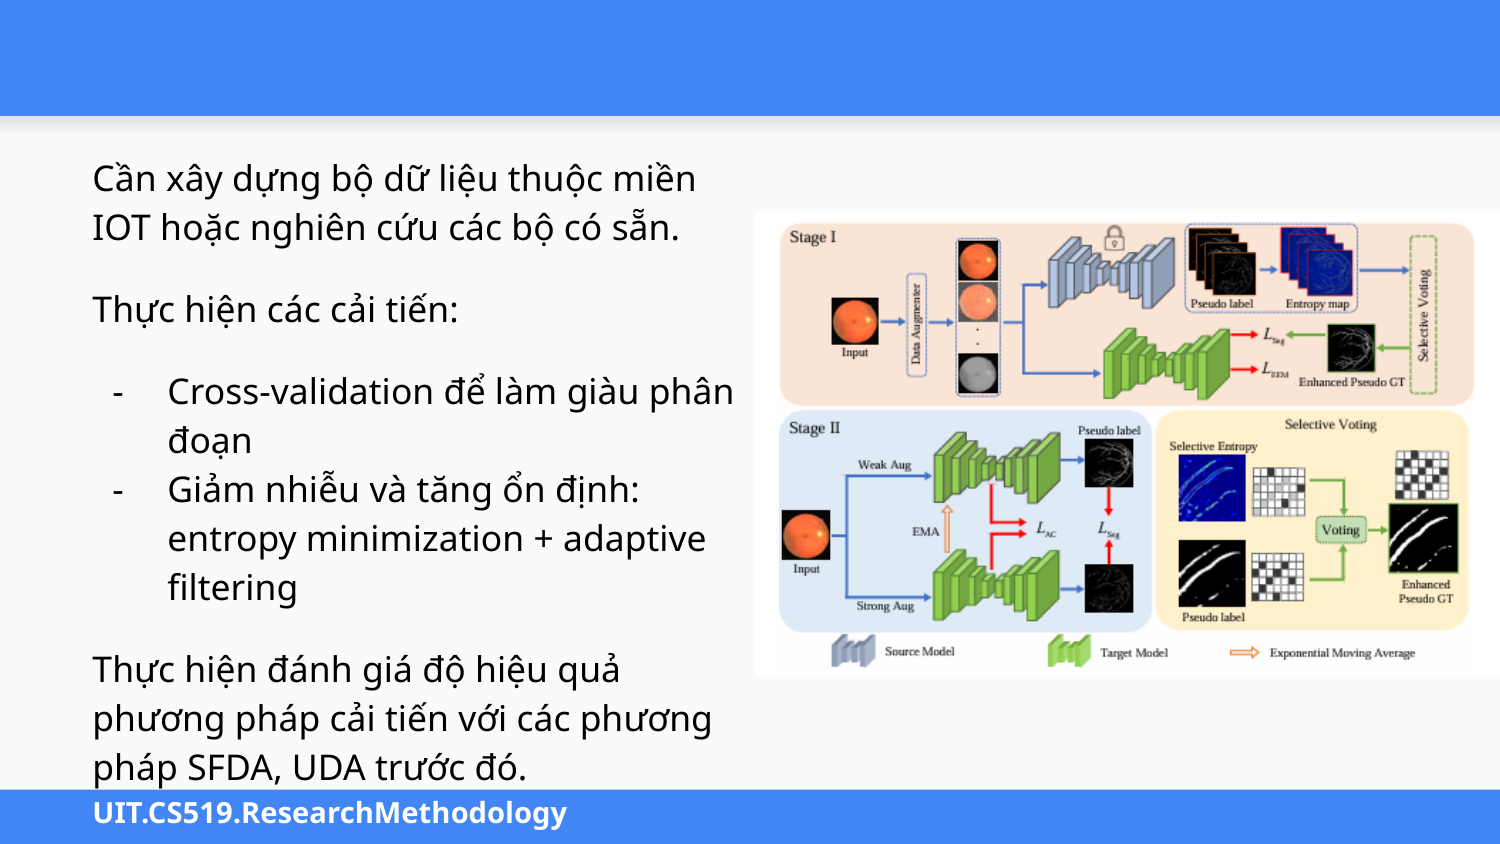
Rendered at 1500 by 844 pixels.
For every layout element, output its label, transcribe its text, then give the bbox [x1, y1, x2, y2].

picture [755, 211, 1500, 678]
list Cần xây dựng bộ dữ liệu thuộc miền IOT hoặc nghiên cứu các bộ có sẵn. Thực hiện các cải tiến: Cross-validation để làm giàu phân đoạn Giảm nhiễu và tăng ổn định: entropy minimization + adaptive filtering Thực hiện đánh giá độ hiệu quả phương pháp cải tiến với các phương pháp SFDA, UDA trước đó. [77, 134, 756, 776]
